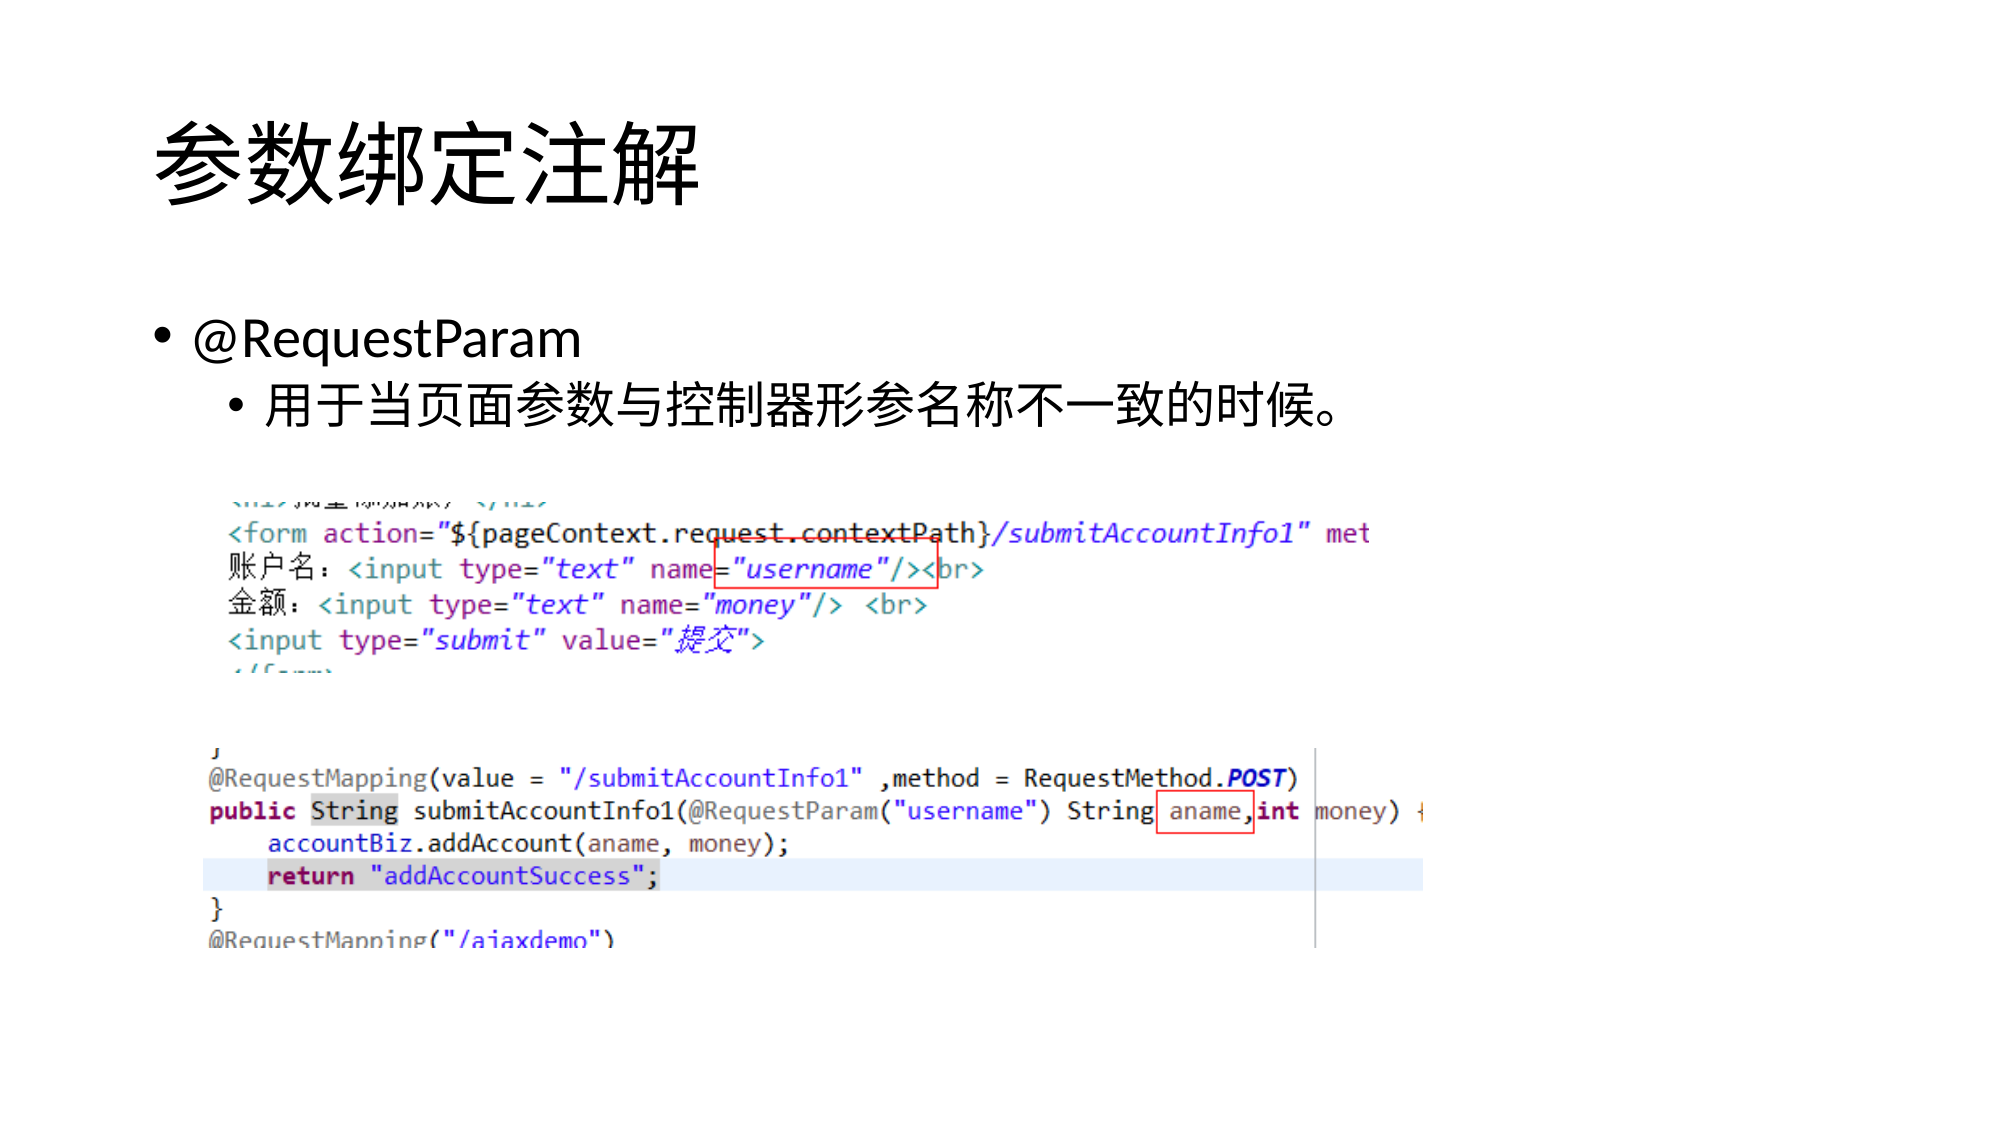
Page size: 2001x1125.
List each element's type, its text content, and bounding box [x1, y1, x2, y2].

picture [216, 502, 1369, 673]
title 参数绑定注解 [137, 59, 1863, 278]
picture [203, 748, 1423, 948]
list @RequestParam 用于当页面参数与控制器形参名称不一致的时候。 [137, 299, 1863, 1014]
